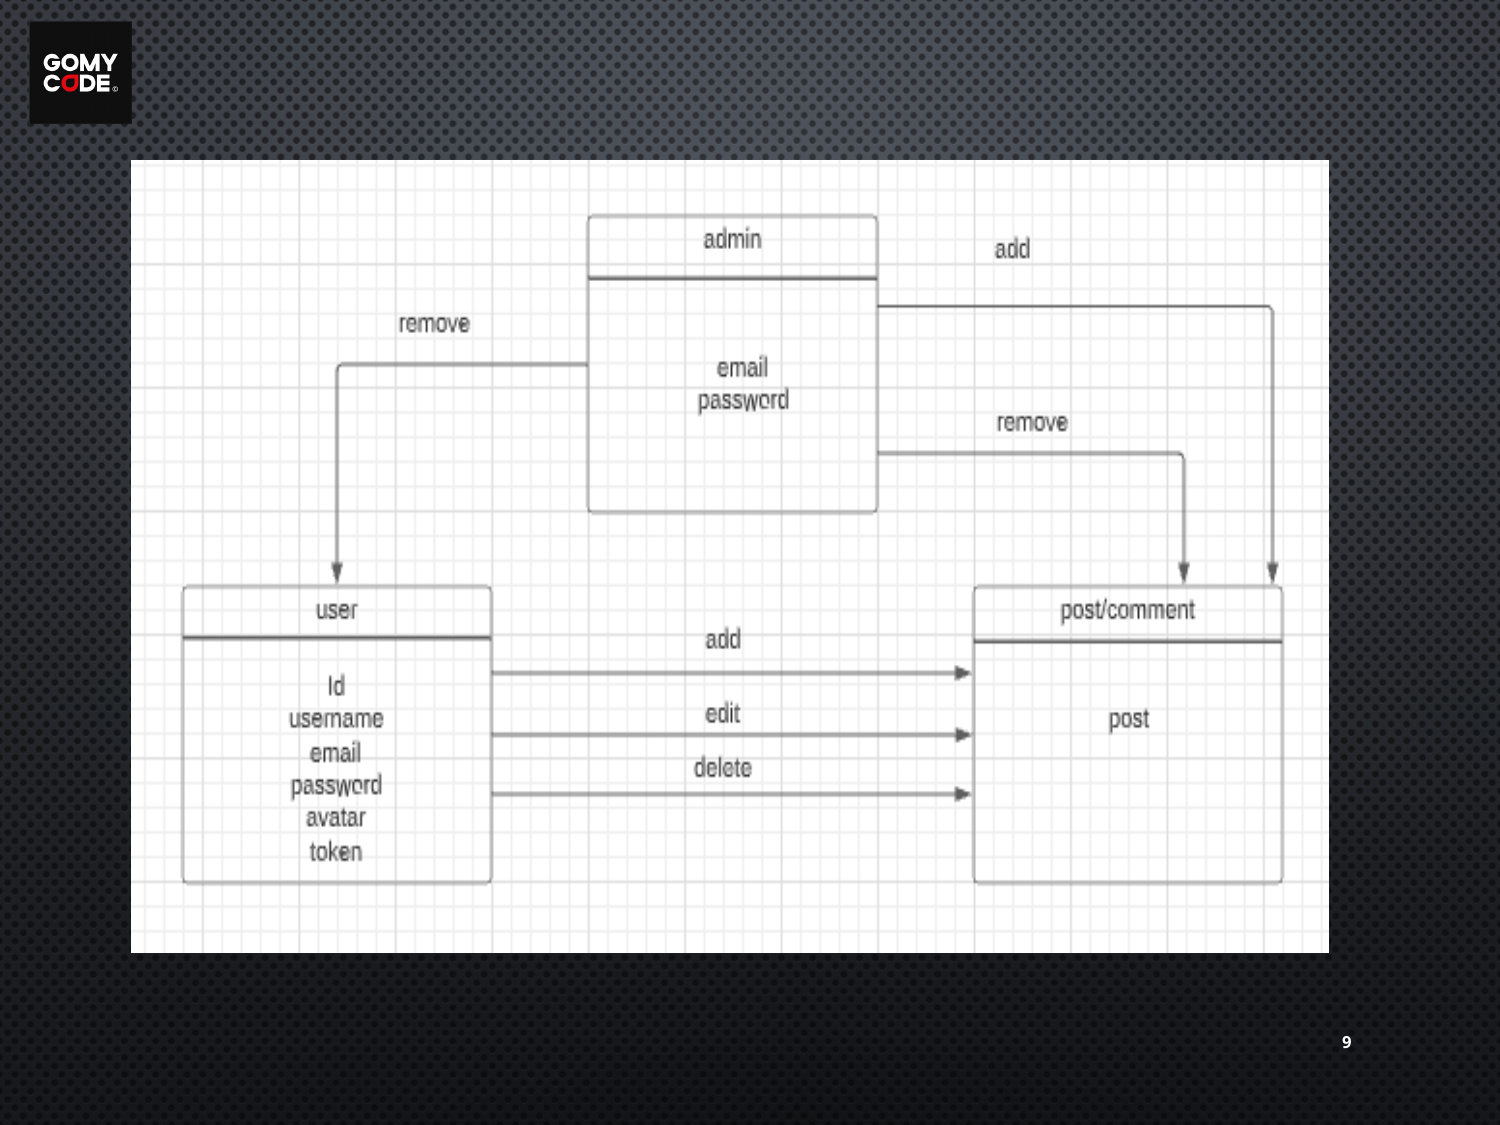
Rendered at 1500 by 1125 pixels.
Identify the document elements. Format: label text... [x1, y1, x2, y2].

picture [131, 160, 1330, 953]
slide_number 9 [1298, 1013, 1367, 1074]
picture [29, 21, 132, 125]
